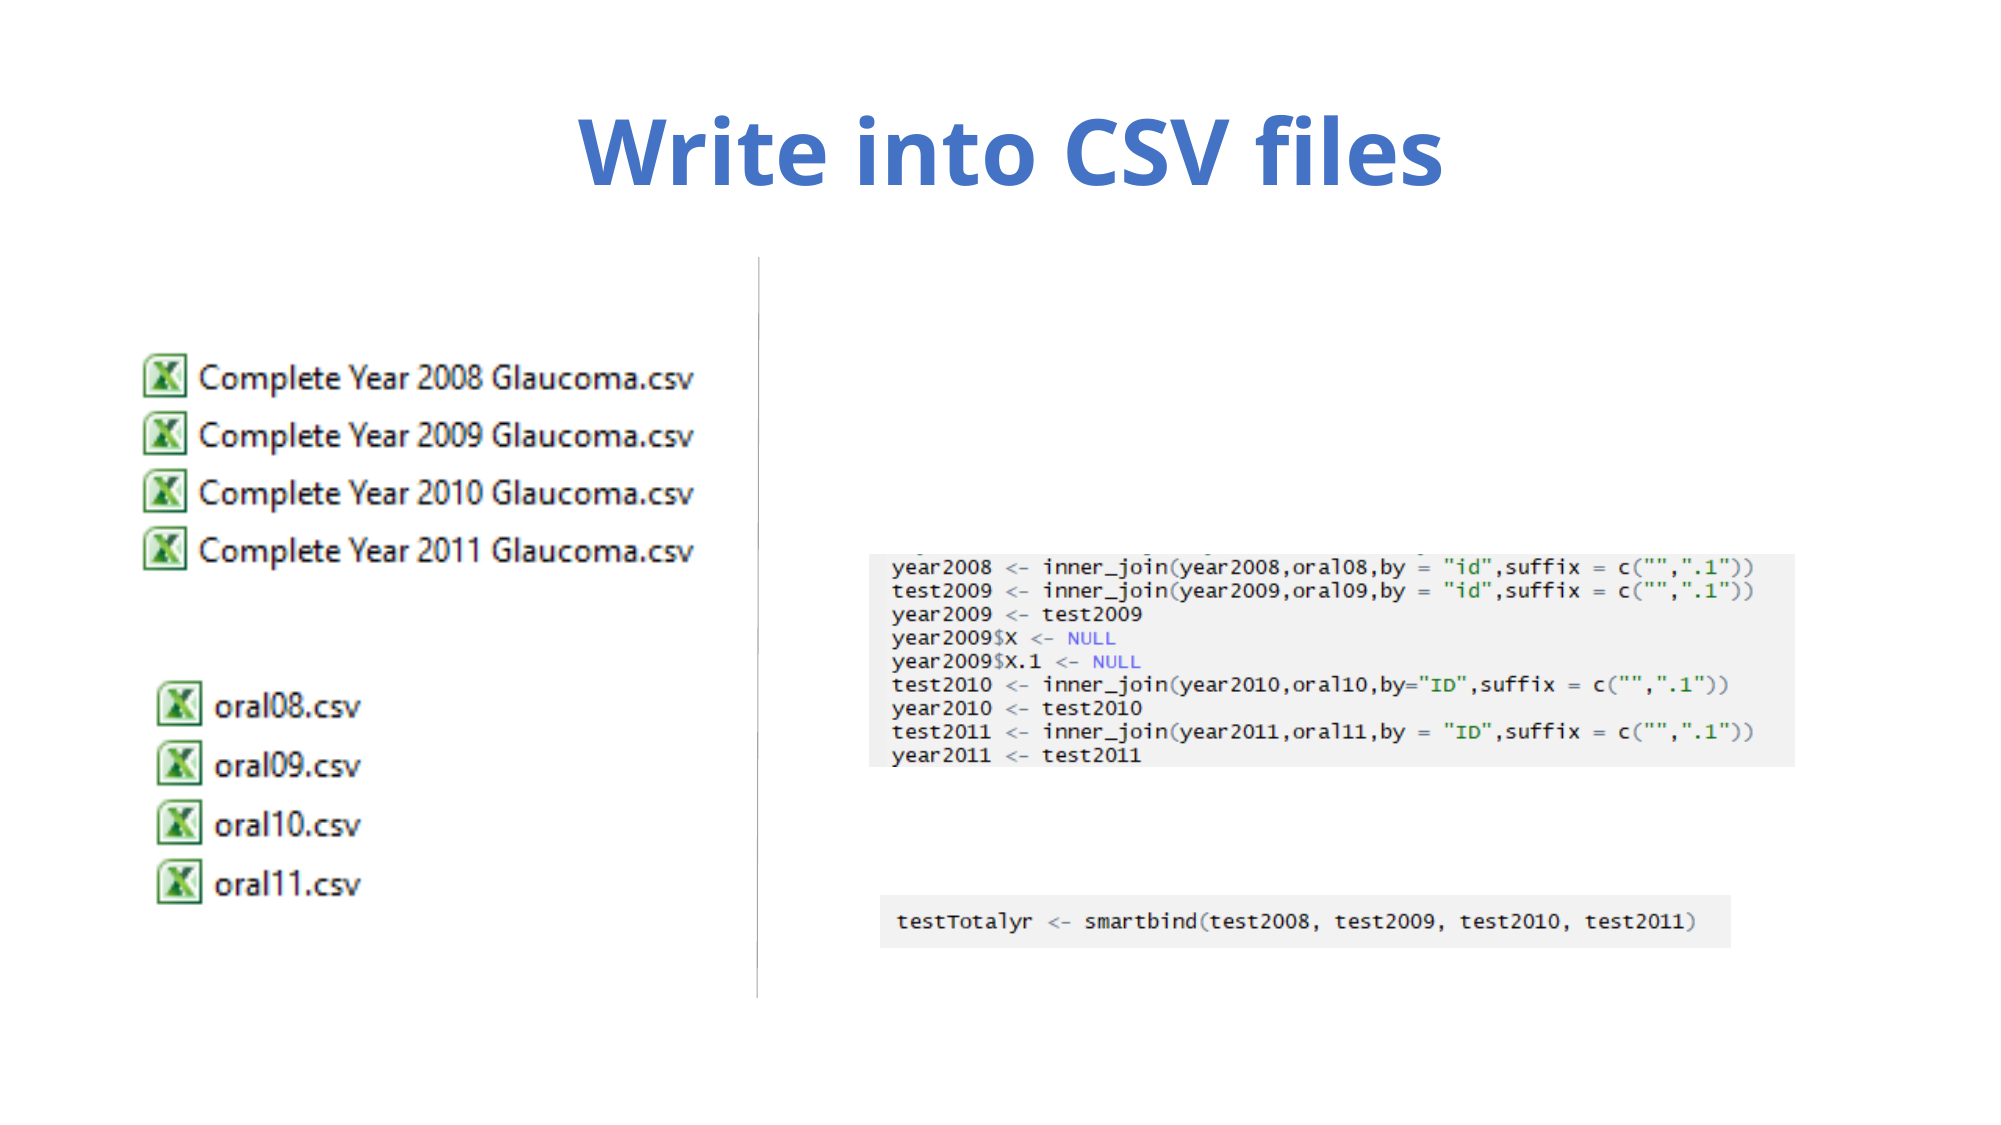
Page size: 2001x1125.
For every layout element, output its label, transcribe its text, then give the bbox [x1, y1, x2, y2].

picture [880, 895, 1731, 948]
picture [114, 338, 738, 604]
picture [124, 645, 463, 953]
title Write into CSV files [150, 47, 1875, 265]
picture [869, 554, 1795, 767]
